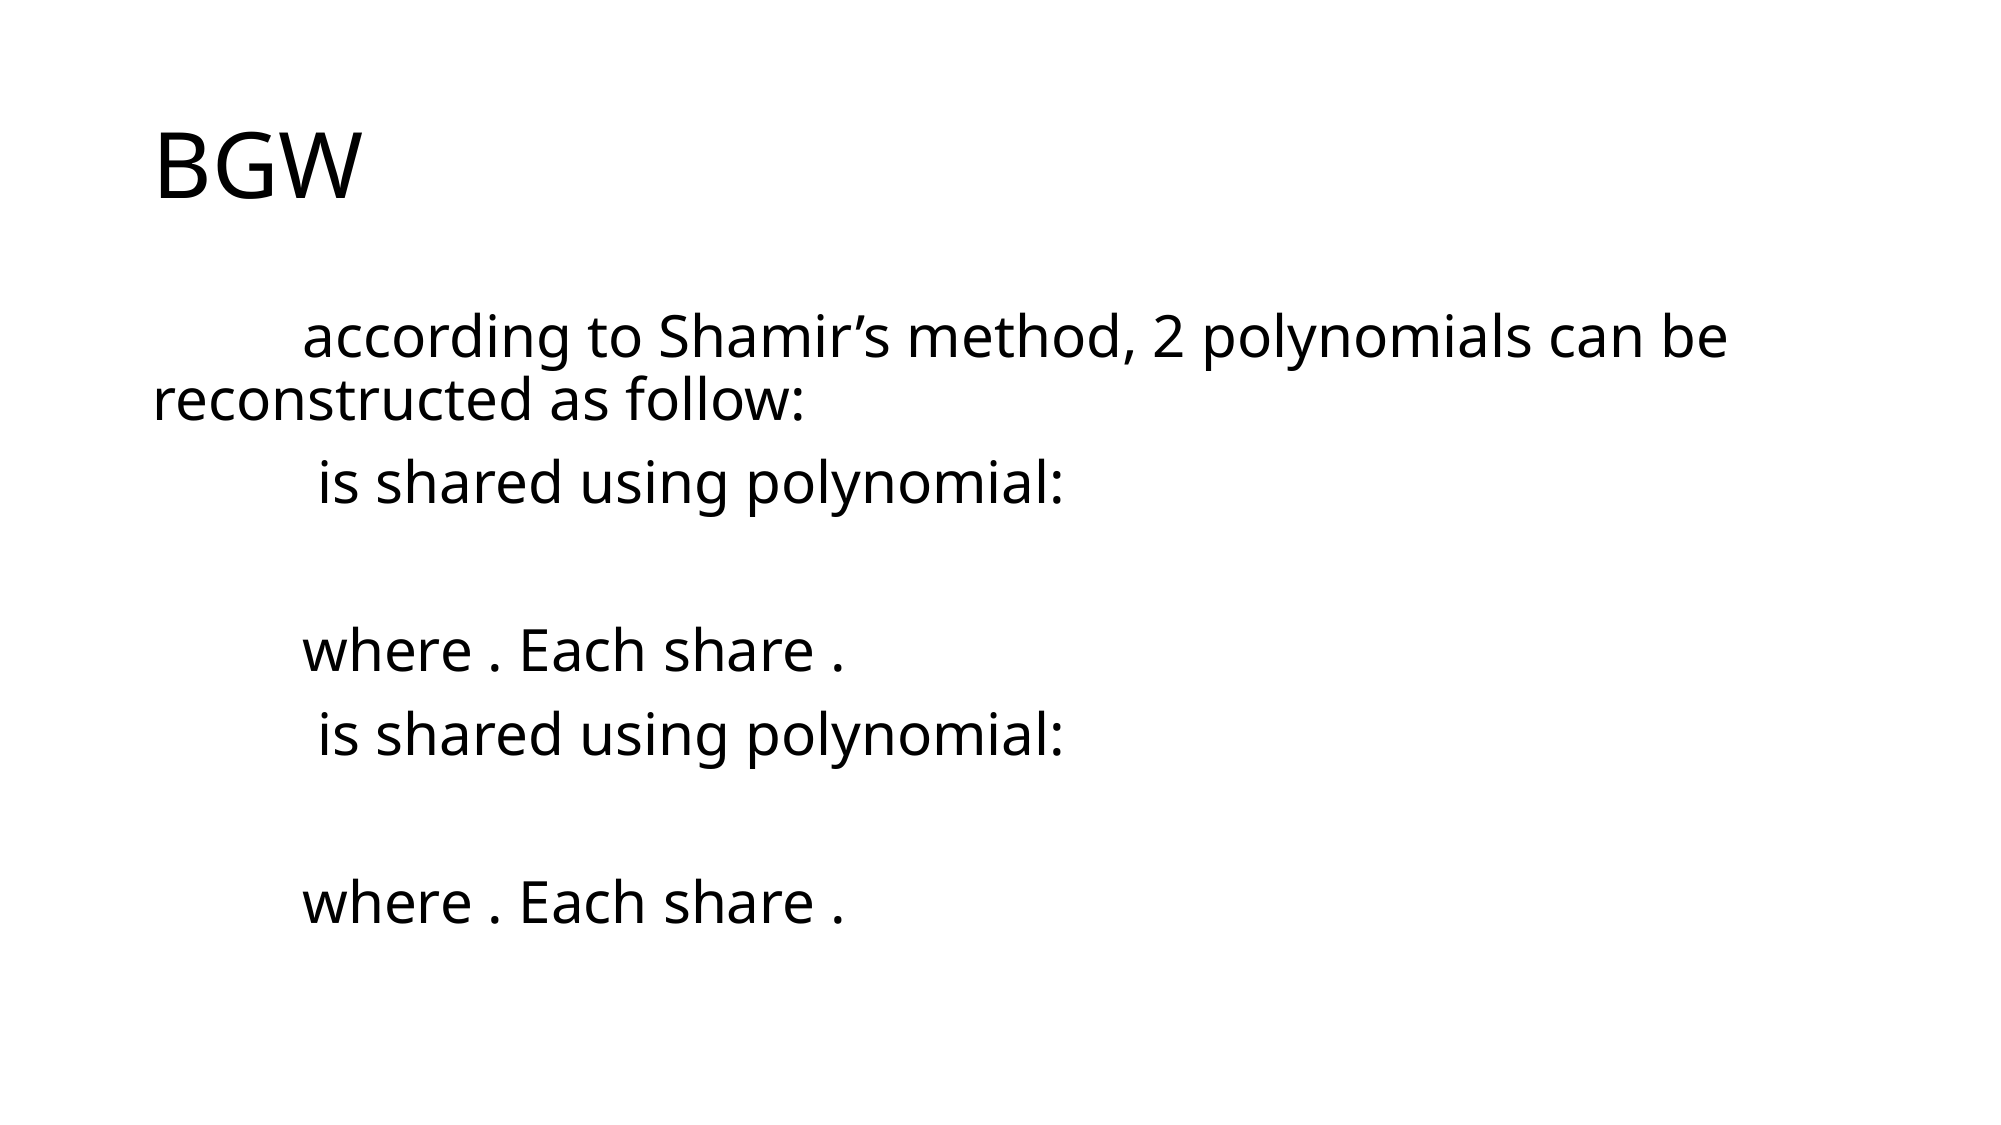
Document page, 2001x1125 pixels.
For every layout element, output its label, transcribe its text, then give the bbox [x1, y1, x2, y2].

title BGW [137, 59, 1863, 278]
